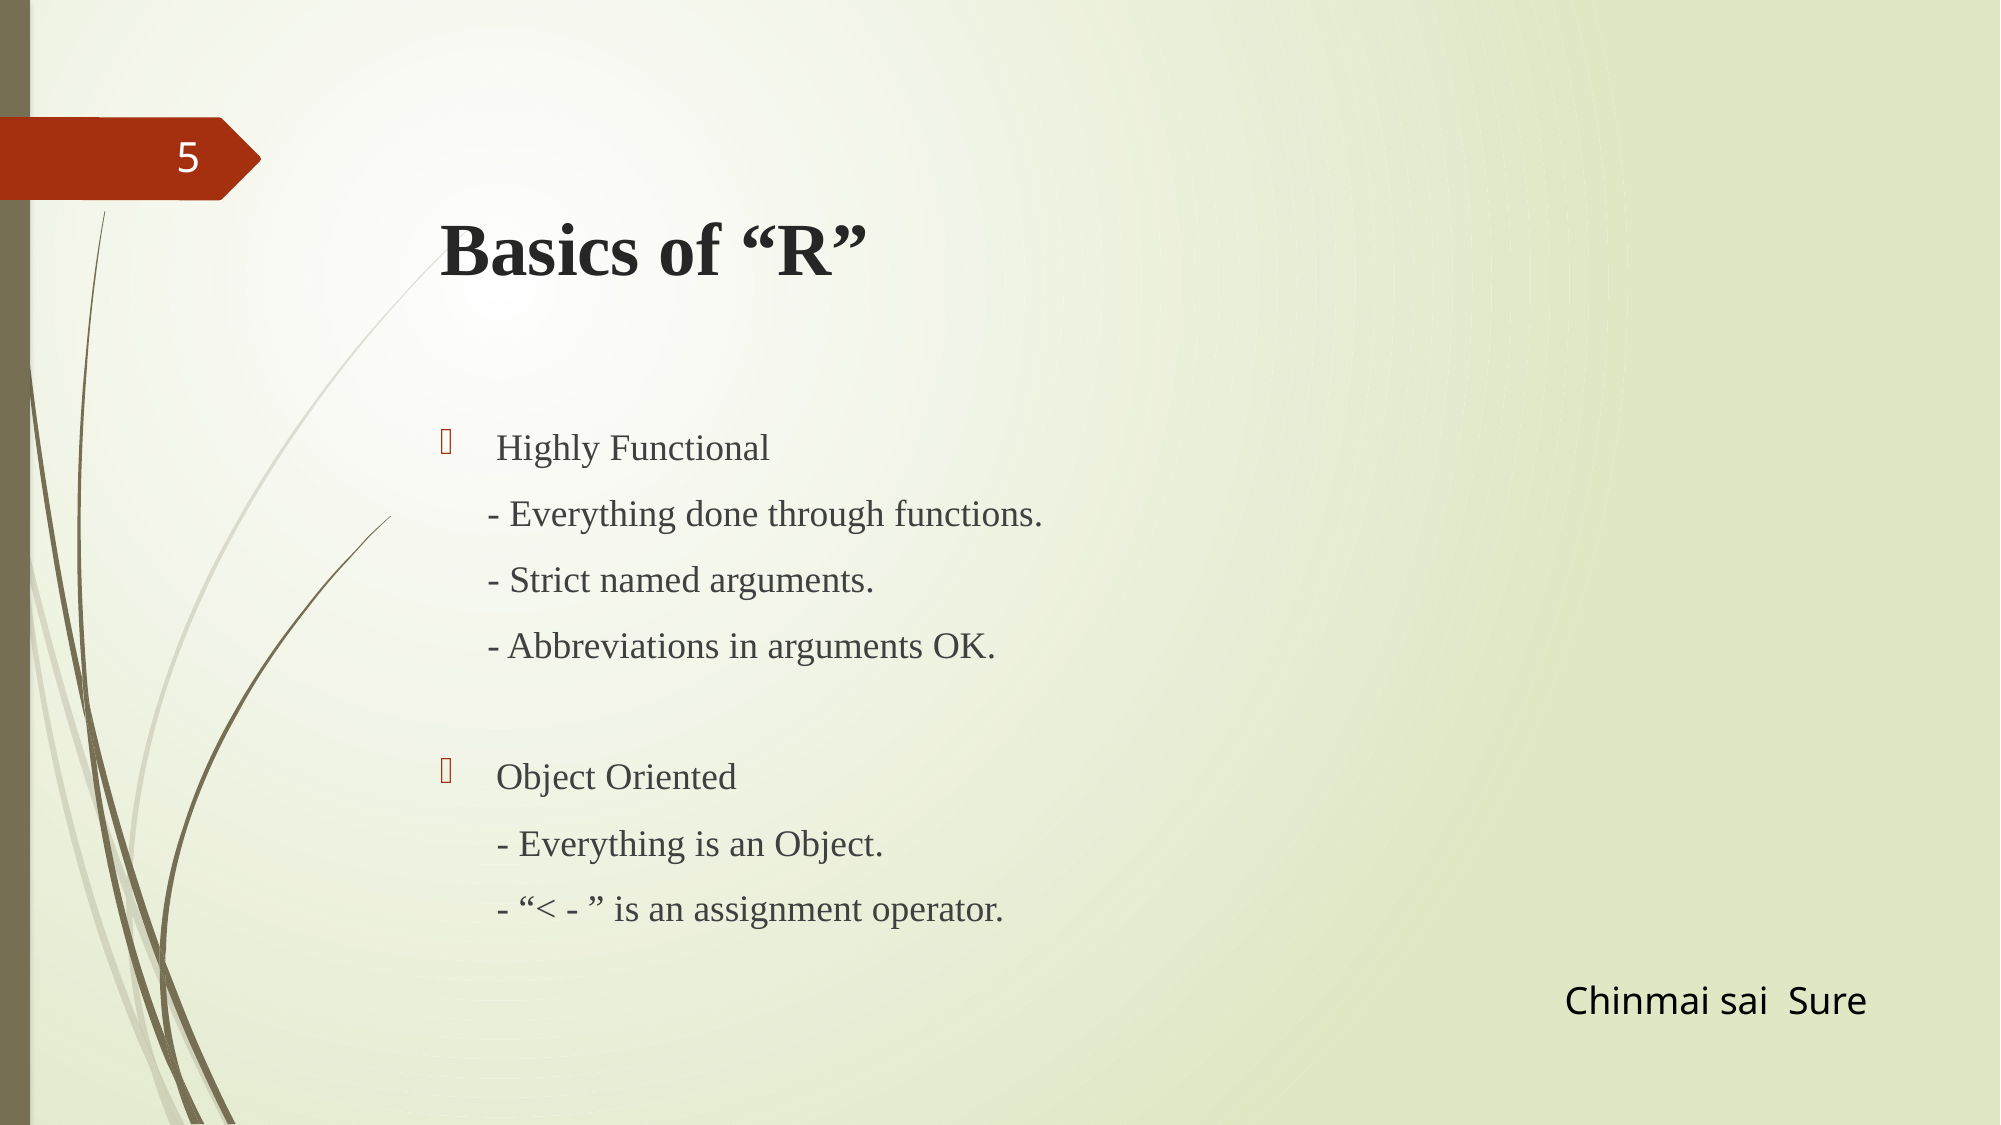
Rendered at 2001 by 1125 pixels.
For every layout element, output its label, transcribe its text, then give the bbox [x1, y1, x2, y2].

title Basics of “R” [425, 102, 1888, 313]
slide_number 5 [87, 129, 216, 190]
list Highly Functional - Everything done through functions. - Strict named arguments. - Abbreviations in arguments OK. Object Oriented - Everything is an Object. - “< - ” is an assignment operator. [424, 350, 1888, 970]
text_box Chinmai sai Sure [1549, 969, 1883, 1030]
